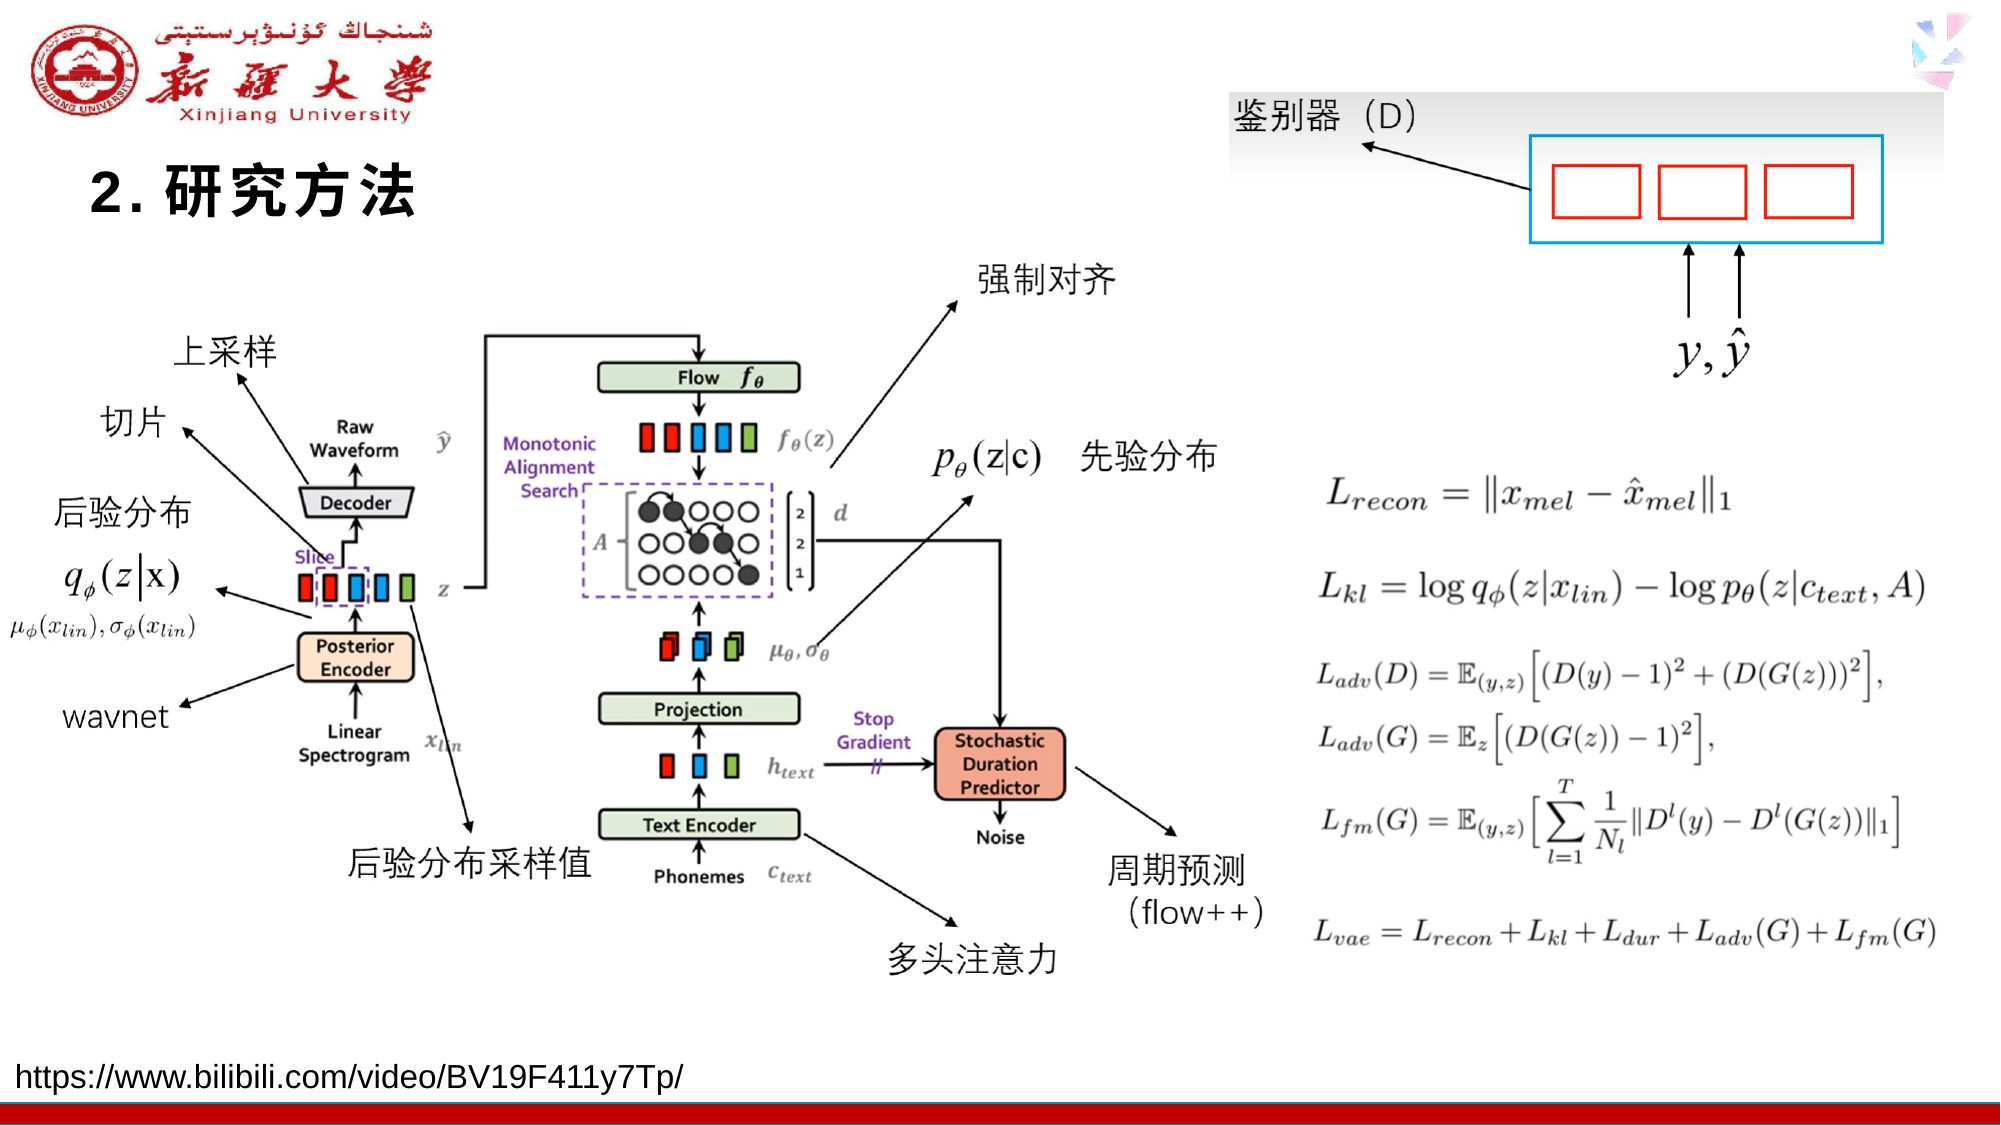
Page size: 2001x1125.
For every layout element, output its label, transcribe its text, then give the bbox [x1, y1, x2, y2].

text_box https://www.bilibili.com/video/BV19F411y7Tp/ [0, 1047, 2000, 1103]
picture [0, 0, 2000, 1000]
picture [0, 0, 482, 143]
text_box [0, 1103, 2000, 1125]
text_box 2.研究方法 [74, 130, 1229, 207]
